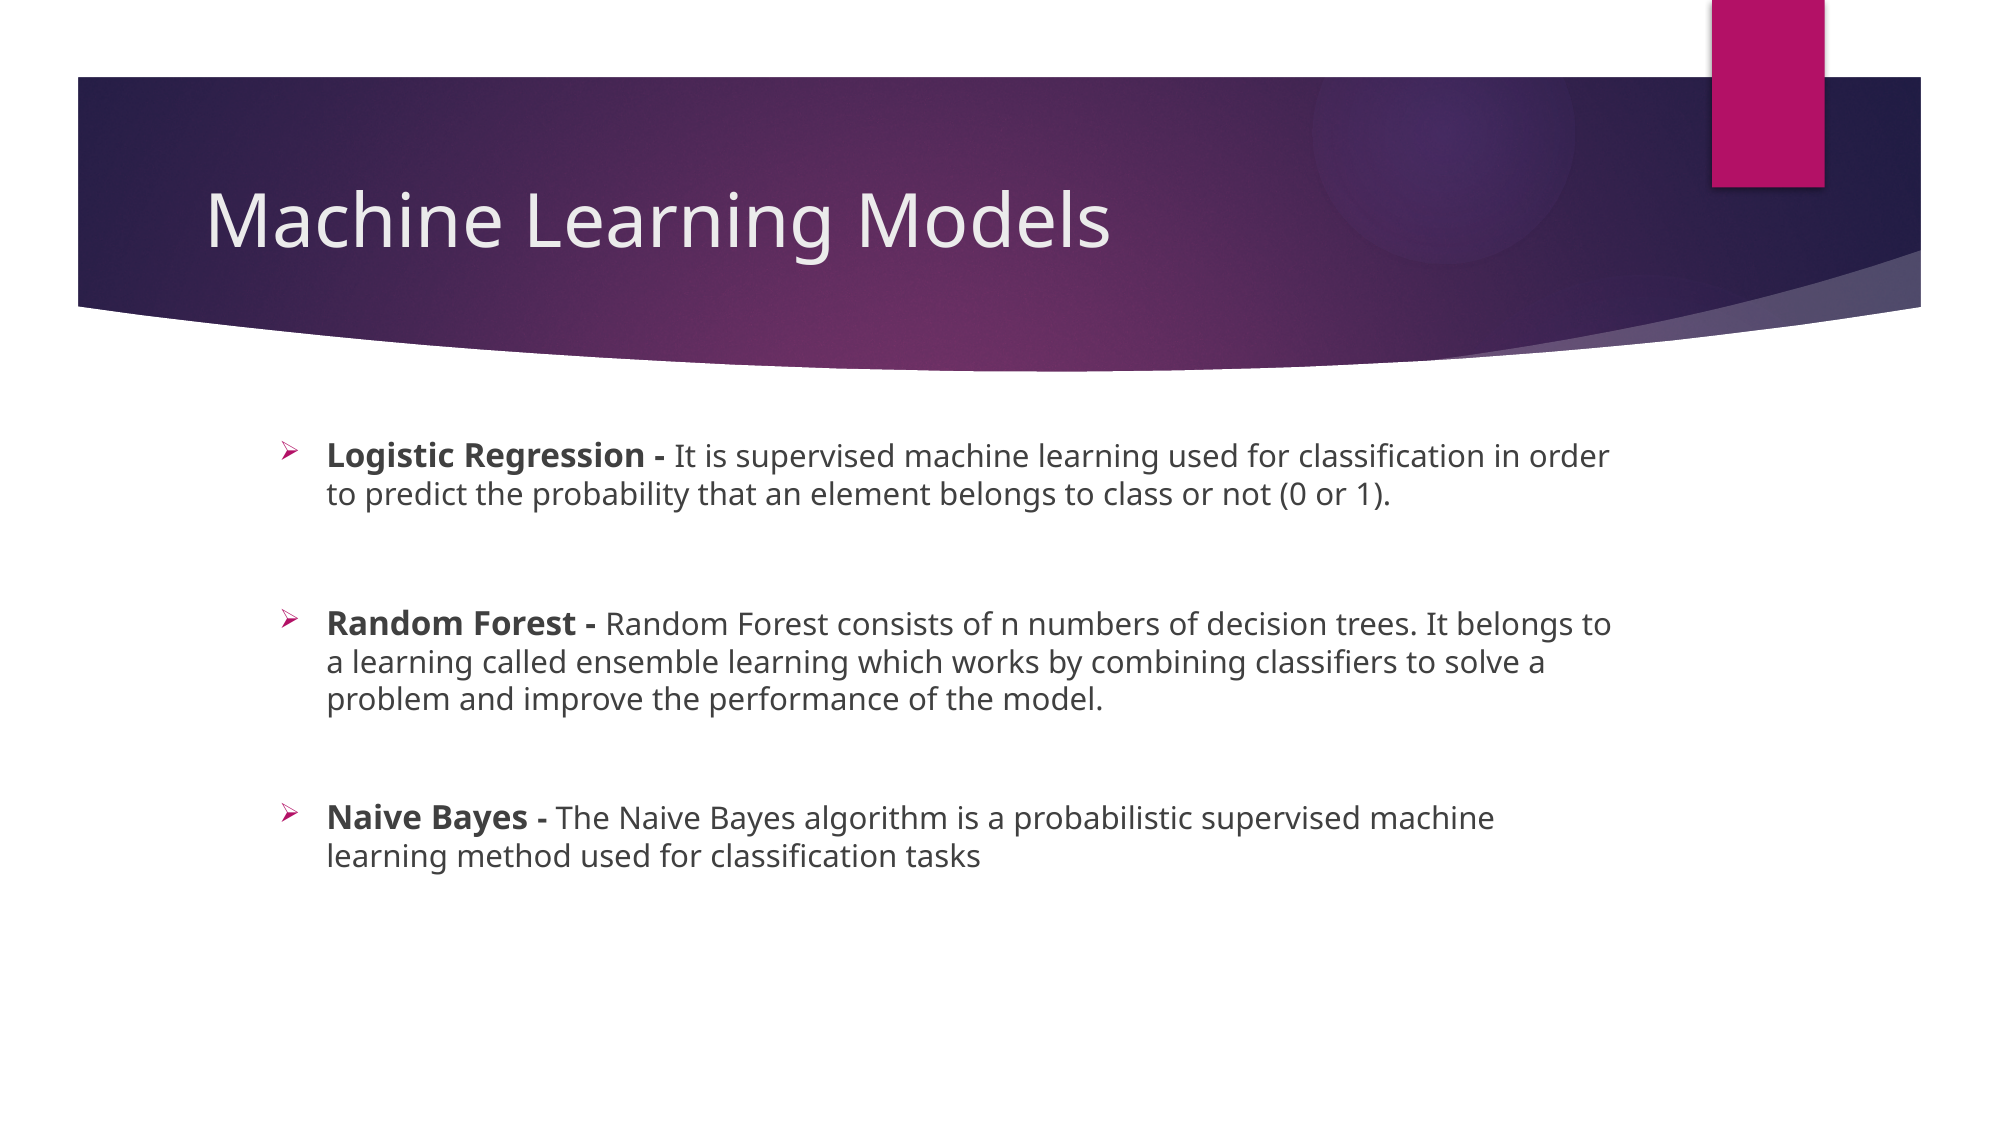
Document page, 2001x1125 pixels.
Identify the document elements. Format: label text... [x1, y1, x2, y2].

list Logistic Regression - It is supervised machine learning used for classification in order to predict the probability that an element belongs to class or not (0 or 1). Random Forest - Random Forest consists of n numbers of decision trees. It belongs to a learning called ensemble learning which works by combining classifiers to solve a problem and improve the performance of the model. Naive Bayes - The Naive Bayes algorithm is a probabilistic supervised machine learning method used for classification tasks [189, 427, 1638, 988]
title Machine Learning Models [189, 159, 1627, 276]
